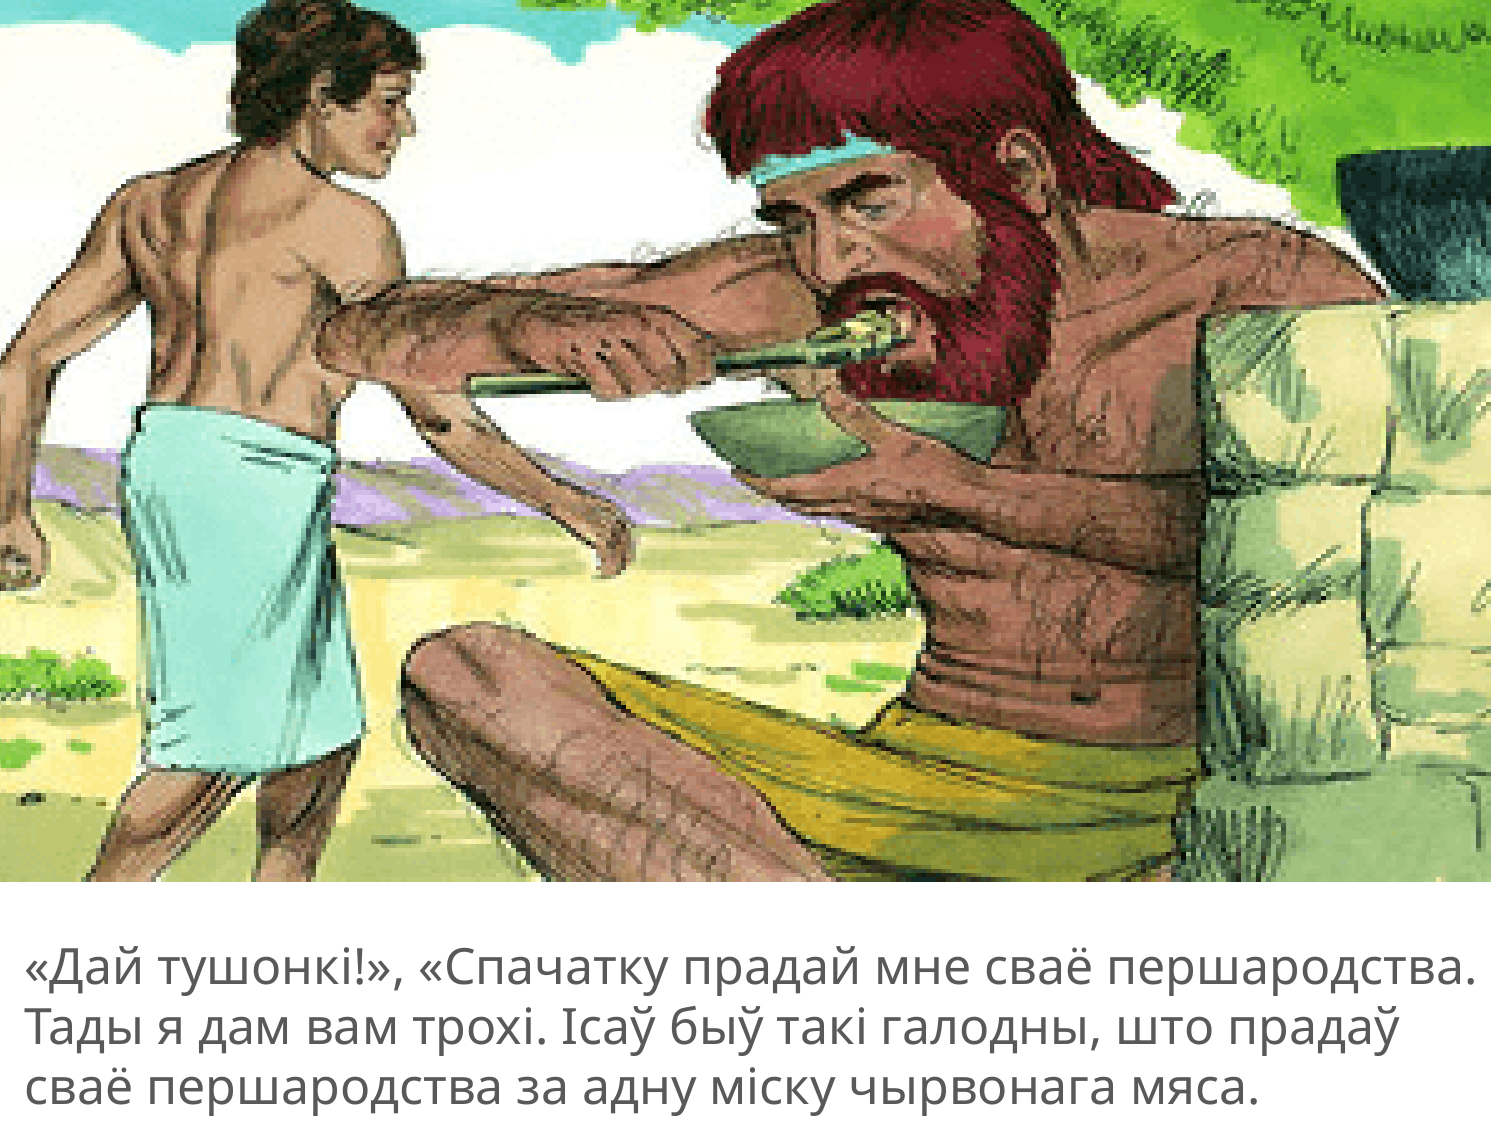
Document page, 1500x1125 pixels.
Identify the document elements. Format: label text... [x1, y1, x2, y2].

text_box «Дай тушонкі!», «Спачатку прадай мне сваё першародства. Тады я дам вам трохі. Ісаў быў такі галодны, што прадаў сваё першародства за адну міску чырвонага мяса. [9, 927, 1495, 1123]
picture [0, 0, 1491, 882]
